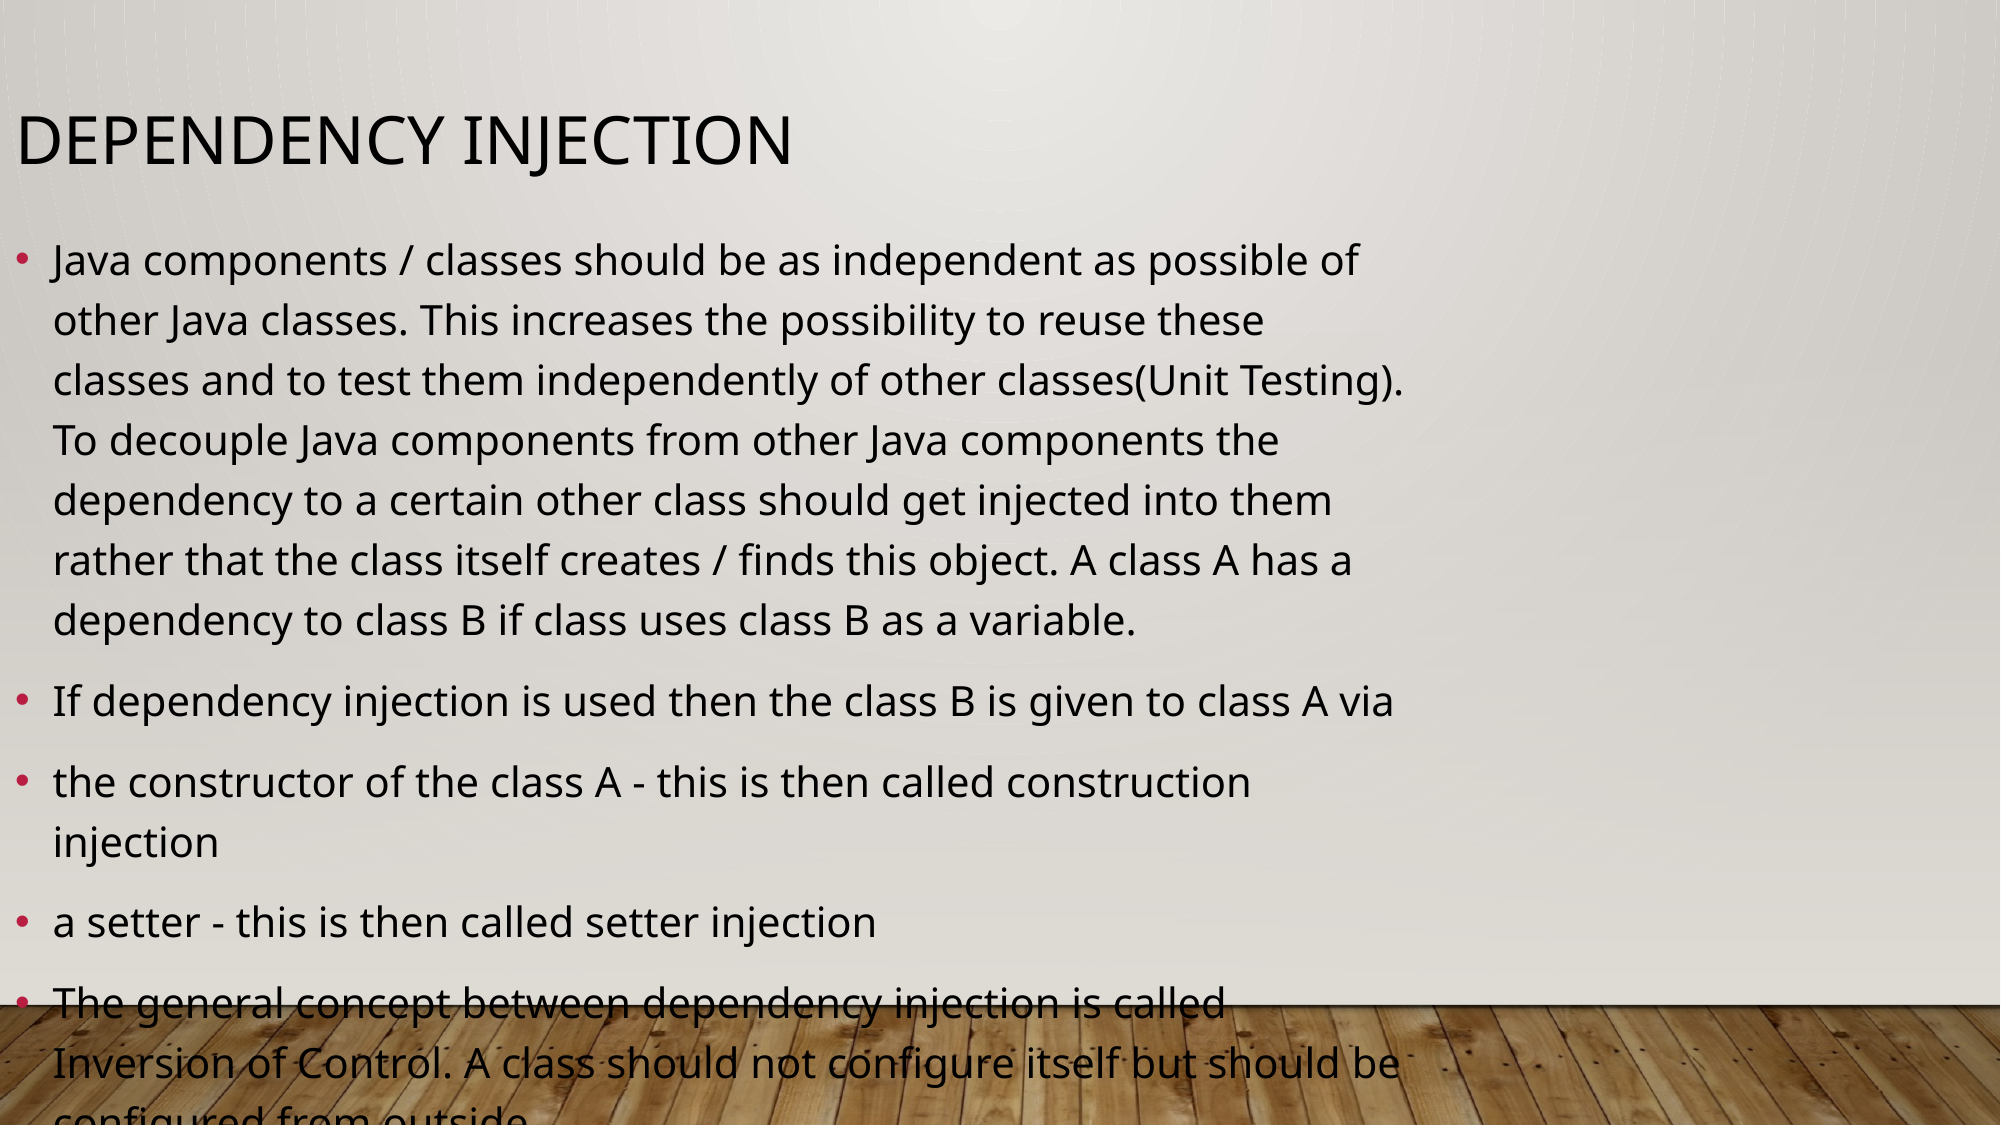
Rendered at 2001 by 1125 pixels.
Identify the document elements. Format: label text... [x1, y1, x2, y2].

picture [1427, 1005, 2000, 1125]
title Dependency Injection [0, 99, 1411, 216]
list Java components / classes should be as independent as possible of other Java classes. This increases the possibility to reuse these classes and to test them independently of other classes(Unit Testing). To decouple Java components from other Java components the dependency to a certain other class should get injected into them rather that the class itself creates / finds this object. A class A has a dependency to class B if class uses class B as a variable. If dependency injection is used then the class B is given to class A via the constructor of the class A - this is then called construction injection a setter - this is then called setter injection The general concept between dependency injection is called Inversion of Control. A class should not configure itself but should be configured from outside. [0, 216, 1427, 1125]
